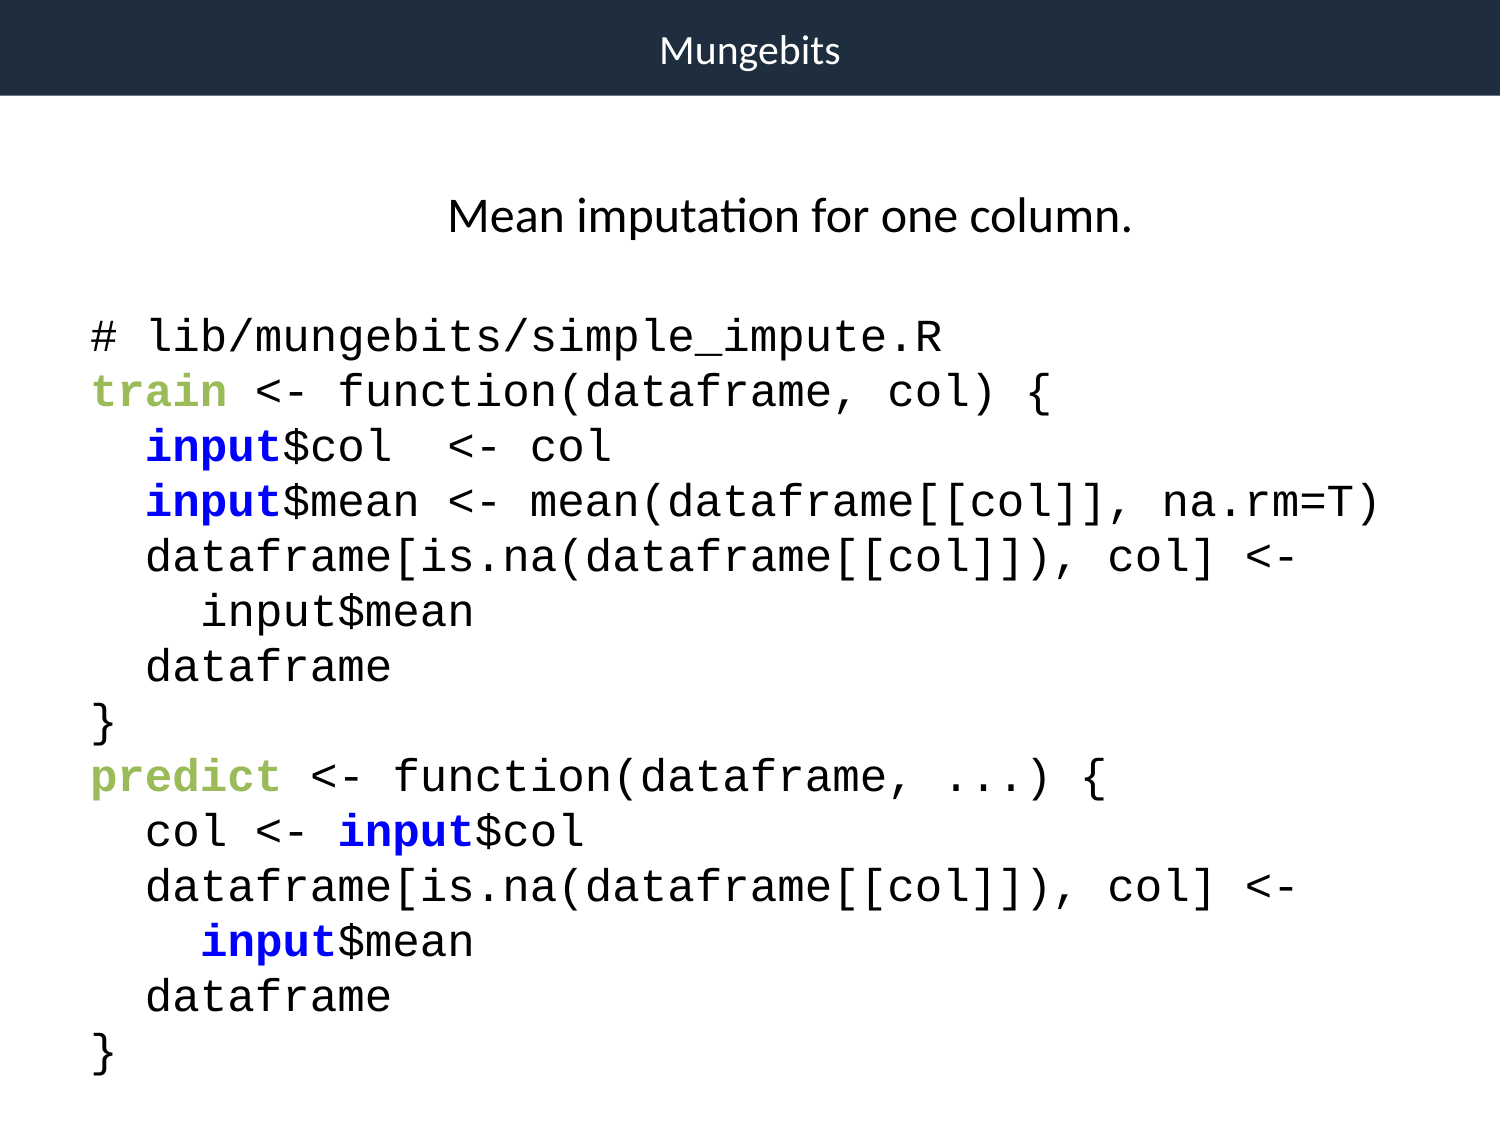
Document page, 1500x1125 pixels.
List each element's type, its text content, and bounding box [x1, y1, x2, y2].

list # lib/mungebits/simple_impute.R train <- function(dataframe, col) { input$col <- col input$mean <- mean(dataframe[[col]], na.rm=T) dataframe[is.na(dataframe[[col]]), col] <- input$mean dataframe } predict <- function(dataframe, ...) { col <- input$col dataframe[is.na(dataframe[[col]]), col] <- input$mean dataframe } [75, 298, 1425, 1042]
text_box Mean imputation for one column. [176, 167, 1404, 310]
list Mungebits [0, 0, 1500, 96]
